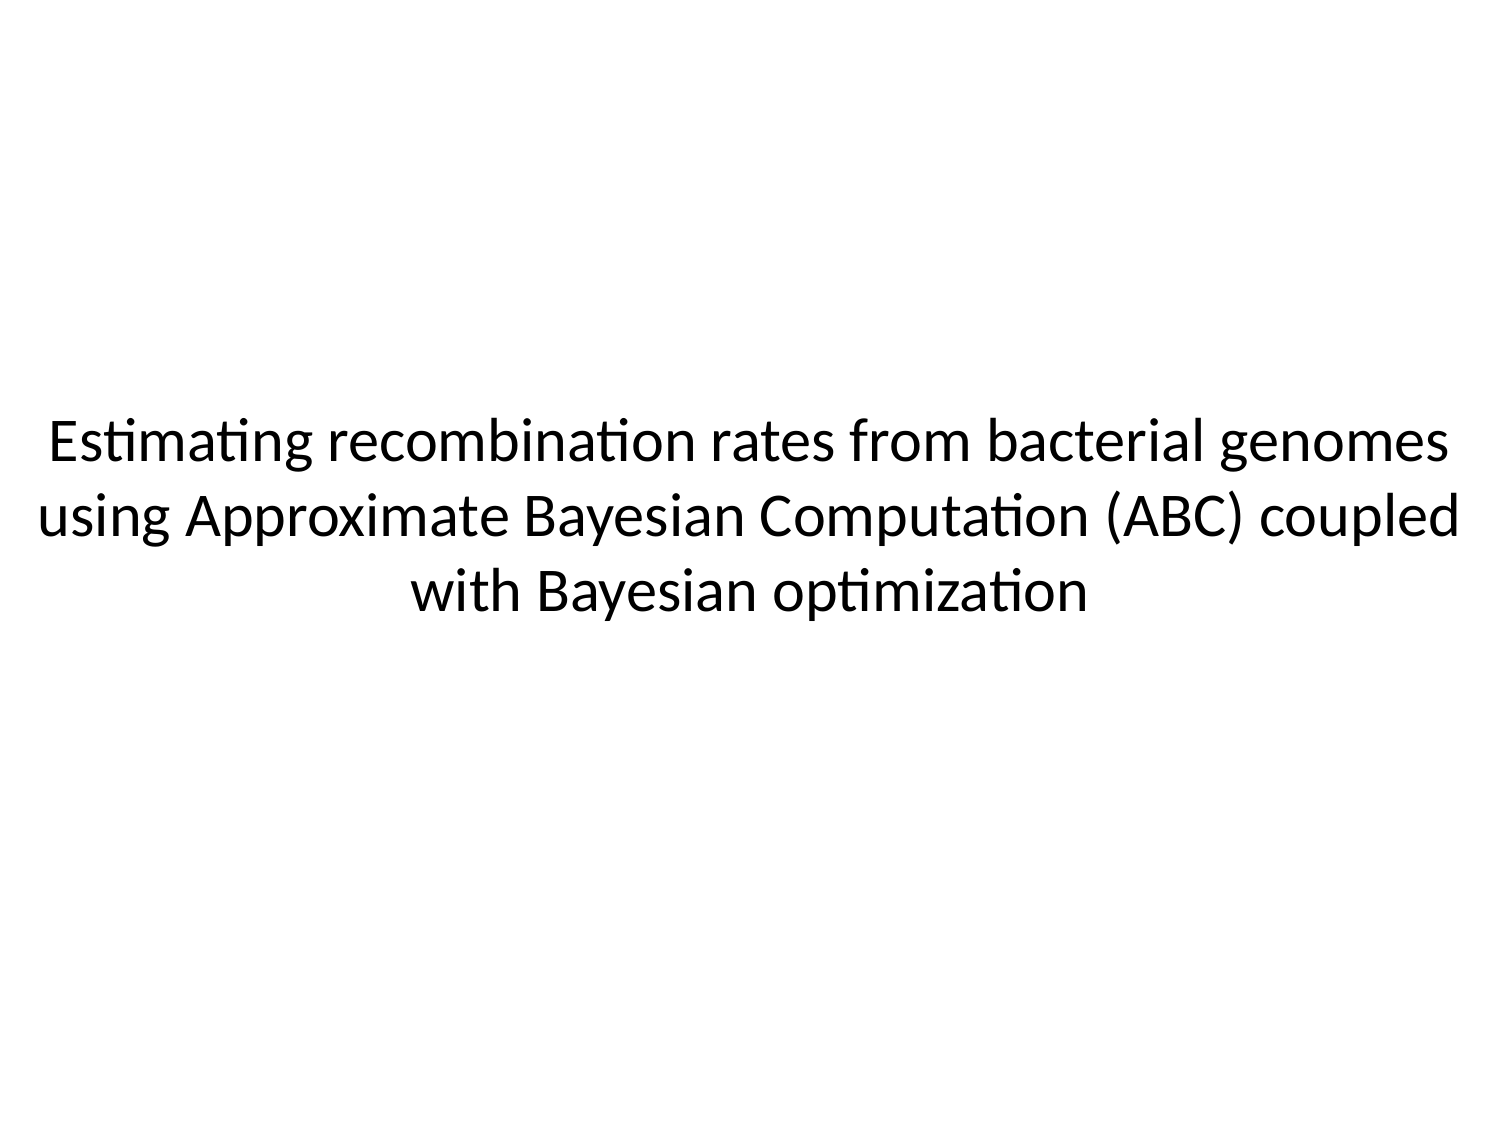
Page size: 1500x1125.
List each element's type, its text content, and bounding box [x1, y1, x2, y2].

title Estimating recombination rates from bacterial genomes using Approximate Bayesian Computation (ABC) coupled with Bayesian optimization [0, 390, 1500, 632]
